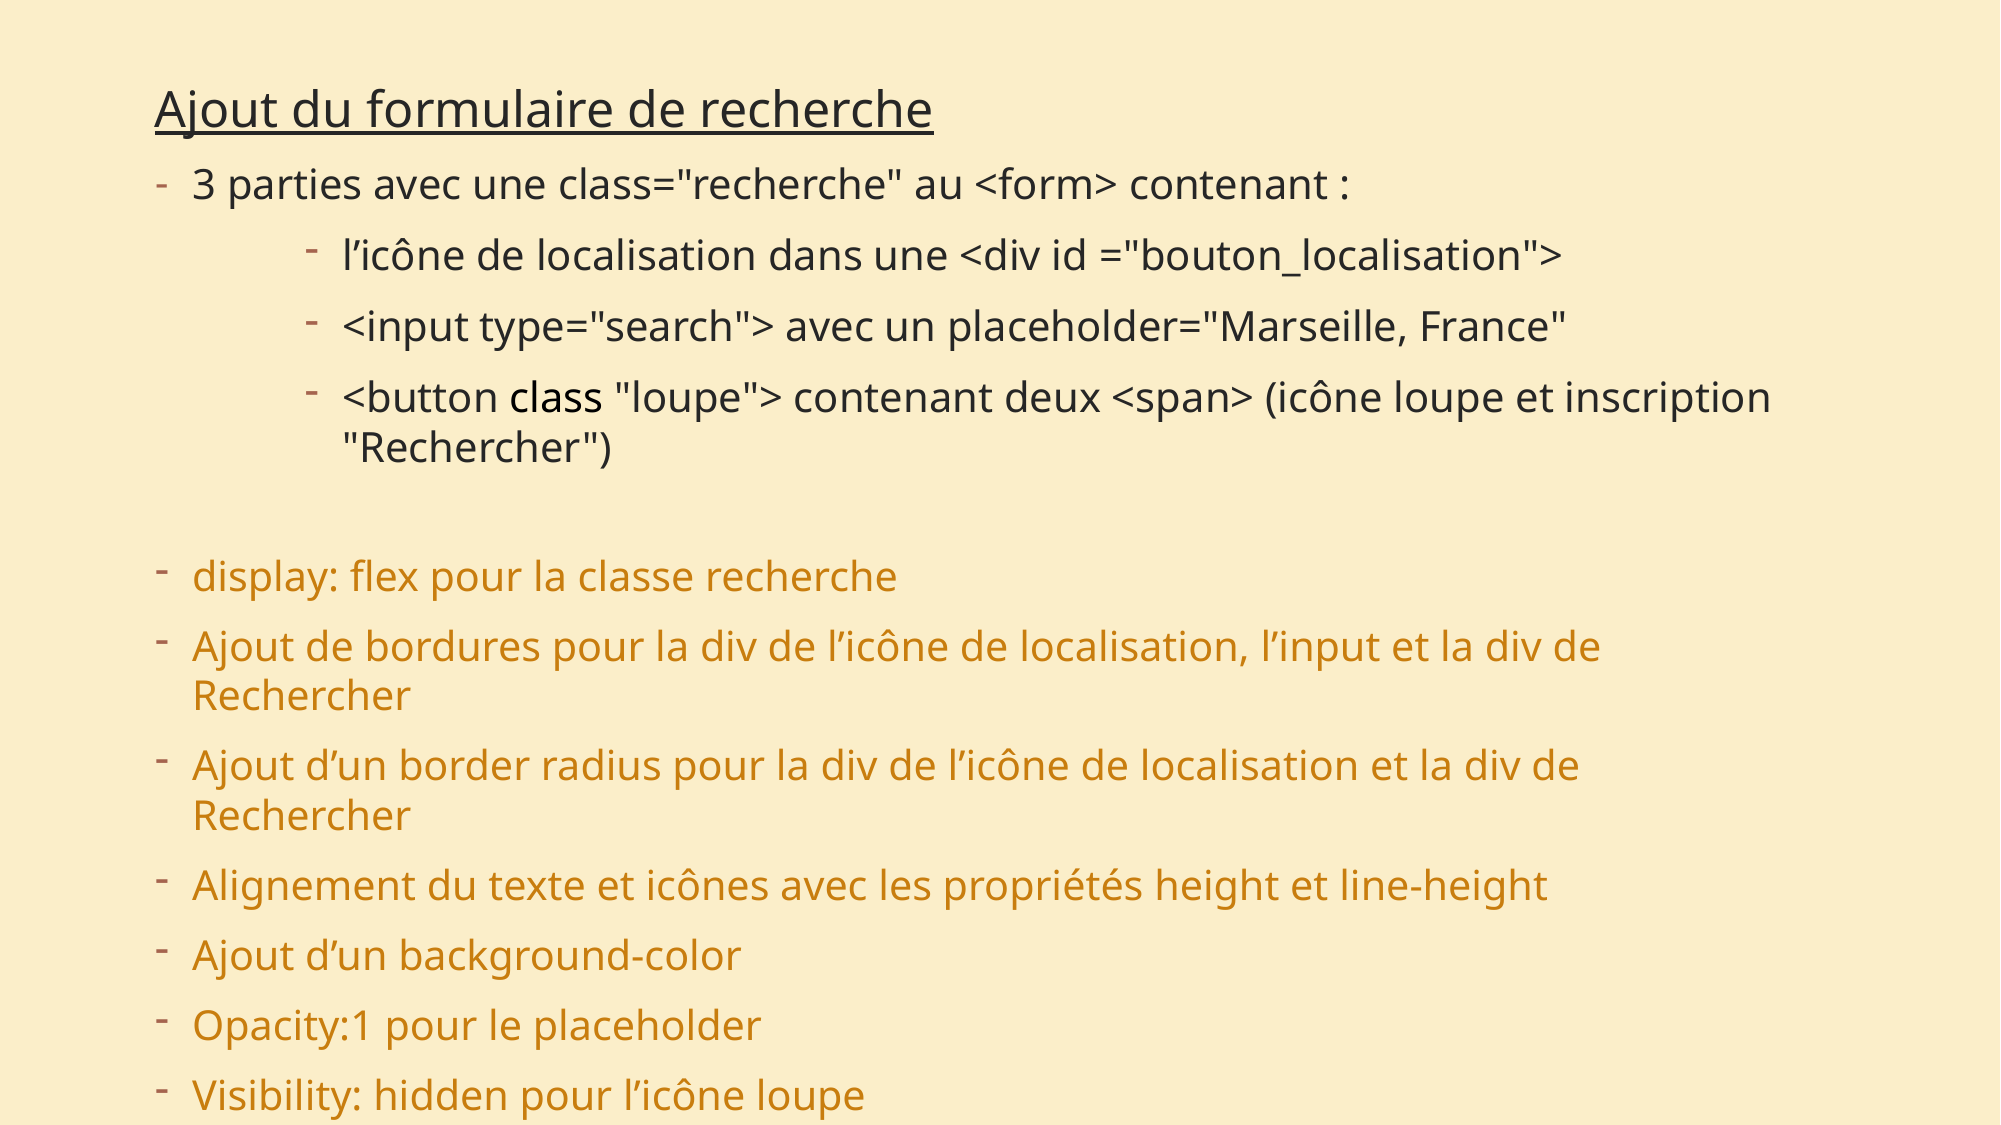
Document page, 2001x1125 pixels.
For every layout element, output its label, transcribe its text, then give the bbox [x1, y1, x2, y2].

text_box display: flex pour la classe recherche Ajout de bordures pour la div de l’icône de localisation, l’input et la div de Rechercher Ajout d’un border radius pour la div de l’icône de localisation et la div de Rechercher Alignement du texte et icônes avec les propriétés height et line-height Ajout d’un background-color Opacity:1 pour le placeholder Visibility: hidden pour l’icône loupe [139, 542, 1753, 1125]
text_box Ajout du formulaire de recherche 3 parties avec une class="recherche" au <form> contenant : l’icône de localisation dans une <div id ="bouton_localisation"> <input type="search"> avec un placeholder="Marseille, France" <button class "loupe"> contenant deux <span> (icône loupe et inscription "Rechercher") [139, 69, 1883, 485]
